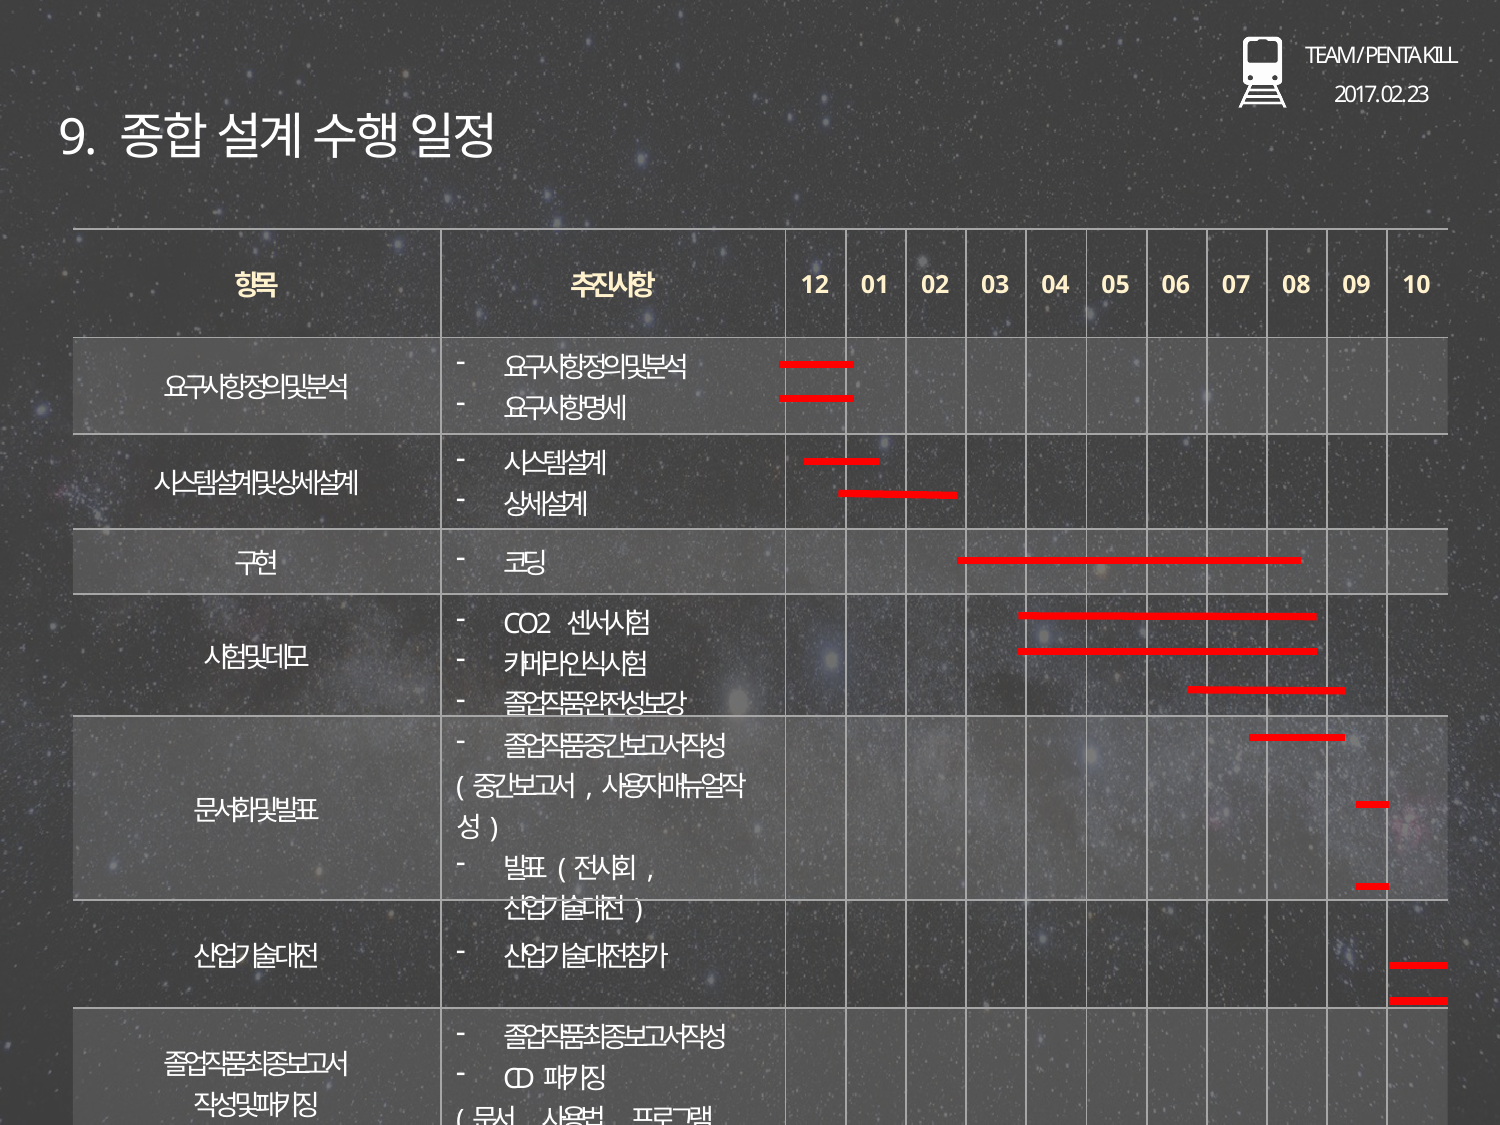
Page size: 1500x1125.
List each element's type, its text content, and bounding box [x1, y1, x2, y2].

table_cell [1027, 435, 1086, 528]
table_cell [1027, 338, 1086, 433]
table_cell [1087, 620, 1146, 648]
table_cell [1388, 435, 1448, 528]
table_cell [1208, 338, 1266, 433]
table_cell [847, 595, 905, 715]
table_cell [1328, 1009, 1386, 1125]
table_cell [907, 530, 965, 593]
table_cell [1328, 435, 1386, 528]
table_cell [907, 1009, 965, 1125]
table_cell [1268, 530, 1326, 593]
table_cell 산업 기술 대전 참가 [442, 901, 785, 1007]
table_cell [1268, 717, 1326, 734]
table_cell [1208, 655, 1266, 686]
table_cell 시스템 설계 및 상세 설계 [73, 435, 440, 528]
table_header 04 [1027, 230, 1086, 337]
table_cell [847, 530, 905, 593]
table_cell [786, 368, 845, 395]
table_cell [1087, 717, 1146, 899]
table_cell [1268, 595, 1326, 687]
table_cell [786, 901, 845, 1007]
table_cell [1027, 901, 1086, 1007]
table_cell [1388, 338, 1448, 433]
table_cell [1328, 338, 1386, 433]
table_cell [847, 435, 905, 490]
table_cell [1027, 717, 1086, 899]
table_cell [786, 530, 845, 593]
table_cell [967, 338, 1025, 433]
table_cell [907, 435, 965, 528]
table_header 10 [1388, 230, 1448, 337]
table_cell [1328, 717, 1386, 899]
text_box [0, 0, 1500, 1125]
table_cell [1148, 435, 1206, 528]
table_cell [1027, 530, 1086, 557]
table_cell [907, 901, 965, 1007]
table_cell [967, 717, 1025, 899]
table_header 06 [1148, 230, 1206, 337]
table_header 02 [907, 230, 965, 337]
table_cell [967, 595, 1025, 715]
text_box 2017. 02. 23 [1319, 71, 1446, 115]
table_cell 코딩 [442, 530, 785, 593]
table_header 항목 [73, 230, 440, 337]
table_cell [786, 595, 845, 715]
table_cell [1087, 1009, 1146, 1125]
table_cell [1328, 530, 1386, 593]
table_cell [1268, 435, 1326, 528]
table_cell 졸업작품 최종 보고서 작성 CD 패키징 (문서, 사용법, 프로그램, 개발 환경, 데모 동영상 등) [442, 1009, 785, 1125]
table_cell [1027, 595, 1086, 612]
table_cell [1027, 1009, 1086, 1125]
table_cell [1087, 655, 1146, 715]
table_cell 시스템 설계 상세 설계 [442, 435, 785, 528]
table_cell [1208, 901, 1266, 1007]
table_cell [1027, 620, 1086, 648]
table_cell [1388, 717, 1448, 899]
table_cell [1087, 595, 1146, 612]
table_cell [967, 1009, 1025, 1125]
table_cell 산업 기술 대전 [73, 901, 440, 1007]
table_cell [1087, 564, 1146, 593]
table_cell [1388, 1009, 1448, 1125]
table_cell [1148, 338, 1206, 433]
table_cell [1208, 620, 1266, 648]
table_cell [1268, 694, 1326, 715]
table_cell [786, 402, 845, 433]
table_cell [967, 901, 1025, 1007]
table_cell [1388, 530, 1448, 593]
table_cell [1148, 564, 1206, 593]
table_cell 요구사항 정의 및 분석 [73, 338, 440, 433]
table_cell [1268, 1009, 1326, 1125]
table_cell [907, 595, 965, 715]
table_cell [1208, 717, 1266, 899]
table_cell [967, 435, 1025, 528]
table_header 07 [1208, 230, 1266, 337]
table_cell [967, 564, 1025, 593]
table_cell [1027, 655, 1086, 715]
table_cell [1148, 530, 1206, 557]
table_cell [847, 498, 905, 528]
table_header 03 [967, 230, 1025, 337]
table_cell [786, 338, 845, 361]
table_cell [1027, 564, 1086, 593]
table_cell [1208, 564, 1266, 593]
table_cell [847, 717, 905, 899]
table_cell 졸업 작품 최종 보고서 작성 및 패키징 [73, 1009, 440, 1125]
table_cell [1148, 620, 1206, 648]
table_header 추진 사항 [442, 230, 785, 337]
table_cell [907, 338, 965, 433]
table_cell 요구사항 정의 및 분석 요구사항 명세 [442, 338, 785, 433]
table_cell 졸업작품 중간 보고서 작성 (중간 보고서, 사용자 매뉴얼 작성) 발표 (전시회, 산업기술대전) [442, 717, 785, 899]
table_cell [967, 530, 1025, 557]
table_cell [907, 717, 965, 899]
table_cell [1208, 694, 1266, 715]
table_cell [847, 1009, 905, 1125]
table_cell [1388, 966, 1448, 997]
table_cell [1148, 901, 1206, 1007]
table_header 08 [1268, 230, 1326, 337]
table_cell [786, 435, 845, 528]
table_header 12 [786, 230, 845, 337]
table_cell [1148, 655, 1206, 715]
table_cell [847, 338, 905, 433]
table_cell [1148, 595, 1206, 612]
table_cell [1087, 530, 1146, 557]
table_cell [1388, 595, 1448, 715]
text_box 9. 종합 설계 수행 일정 [44, 96, 514, 172]
table_header 01 [847, 230, 905, 337]
table_header 05 [1087, 230, 1146, 337]
table_cell [1087, 901, 1146, 1007]
table_cell CO2 센서 시험 카메라 인식 시험 졸업작품 완전성 보강 [442, 595, 785, 715]
table_cell [1087, 338, 1146, 433]
table_cell [1208, 435, 1266, 528]
table_cell [1208, 1009, 1266, 1125]
table_cell [1208, 595, 1266, 612]
table_cell 시험 및 데모 [73, 595, 440, 715]
table_cell [1268, 901, 1326, 1007]
table_header 09 [1328, 230, 1386, 337]
table_cell [786, 1009, 845, 1125]
table_cell 문서화 및 발표 [73, 717, 440, 899]
table_cell [1328, 595, 1386, 715]
table_cell 구현 [73, 530, 440, 593]
table_cell [847, 901, 905, 1007]
table_cell [1208, 530, 1266, 557]
table_cell [1328, 901, 1386, 1007]
table_cell [1388, 901, 1448, 962]
table_cell [1268, 741, 1326, 899]
text_box TEAM / PENTA KILL [1302, 33, 1474, 76]
table_cell [1148, 717, 1206, 899]
table_cell [1087, 435, 1146, 528]
table_cell [786, 717, 845, 899]
table_cell [1268, 338, 1326, 433]
picture [1223, 32, 1302, 111]
table_cell [1148, 1009, 1206, 1125]
